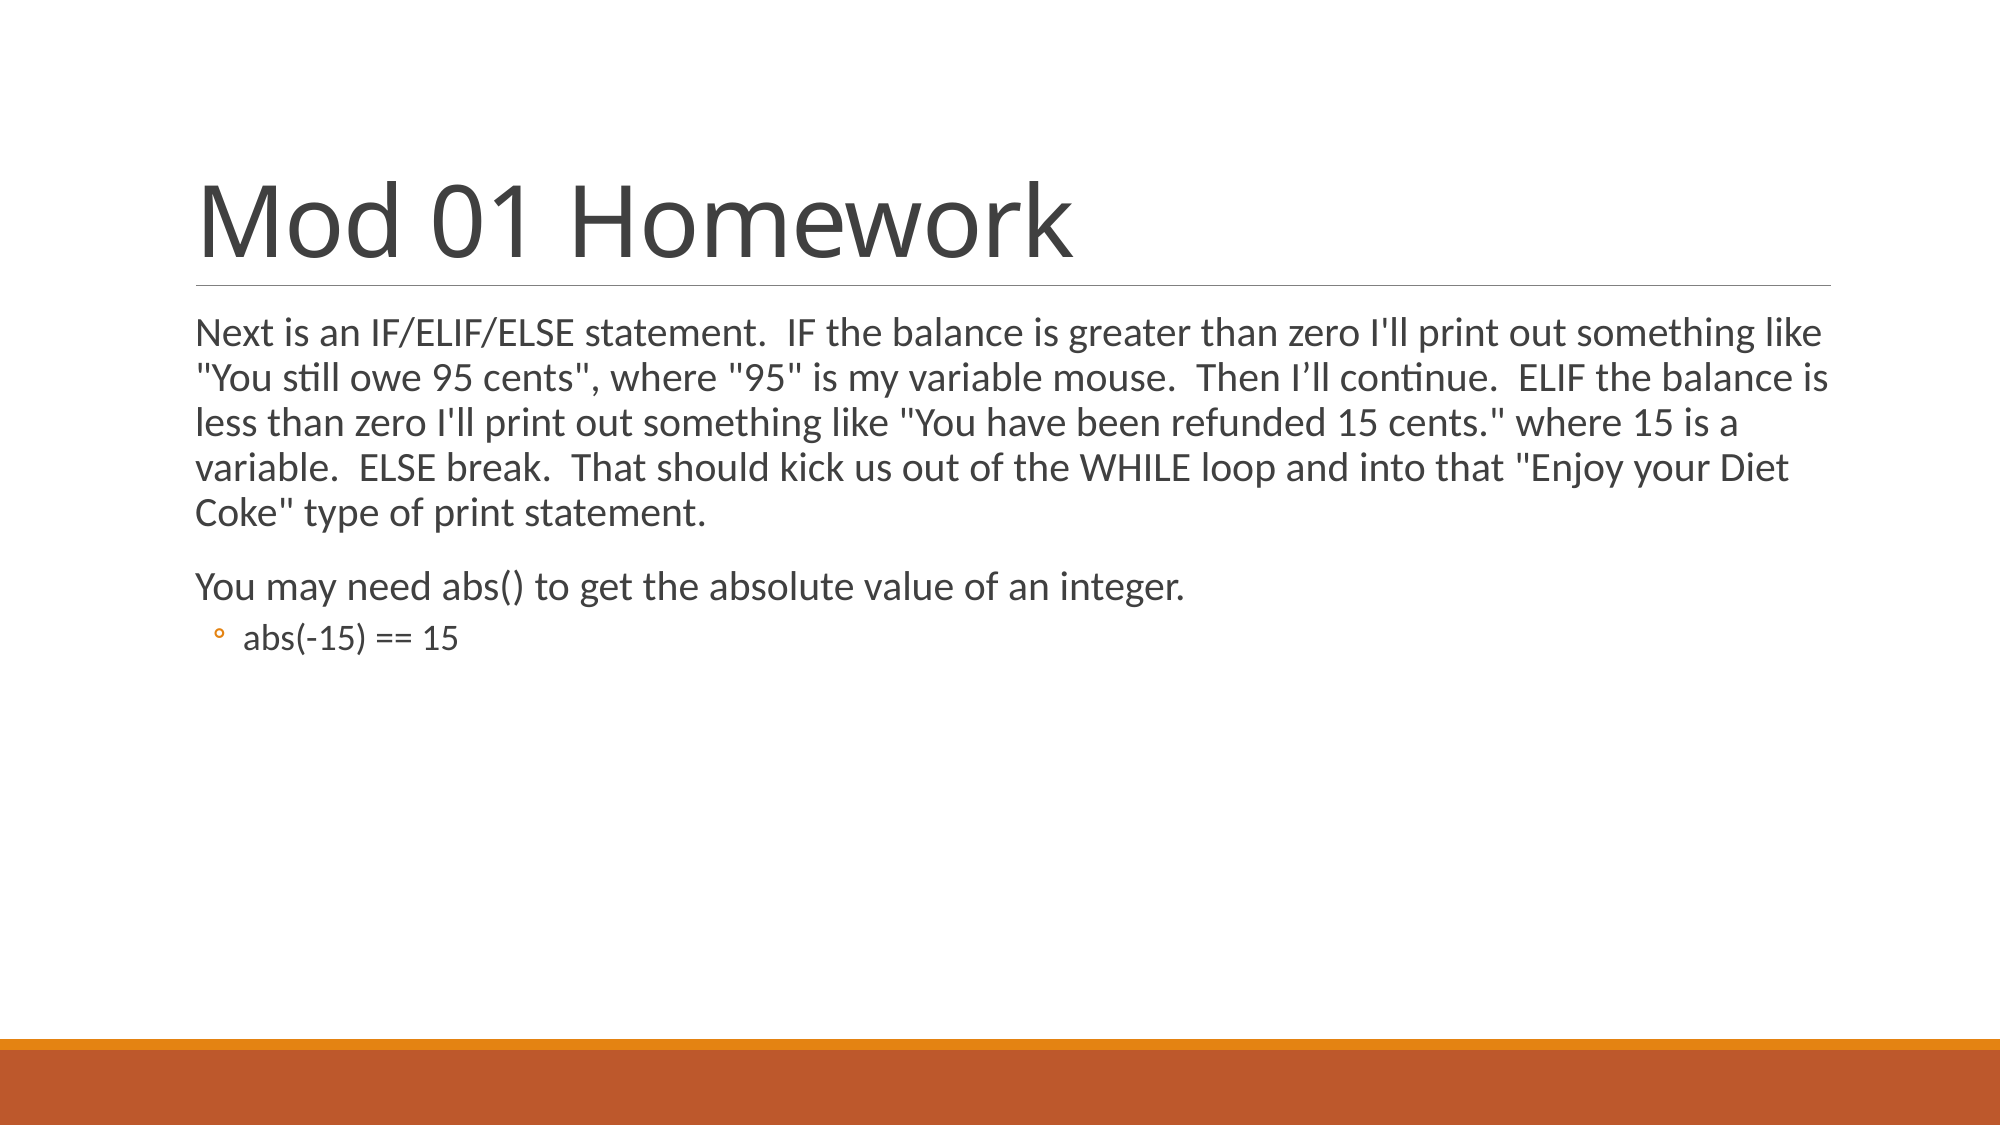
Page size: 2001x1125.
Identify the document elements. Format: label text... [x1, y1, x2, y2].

list Next is an IF/ELIF/ELSE statement. IF the balance is greater than zero I'll print out something like "You still owe 95 cents", where "95" is my variable mouse. Then I’ll continue. ELIF the balance is less than zero I'll print out something like "You have been refunded 15 cents." where 15 is a variable. ELSE break. That should kick us out of the WHILE loop and into that "Enjoy your Diet Coke" type of print statement. You may need abs() to get the absolute value of an integer. abs(-15) == 15 [180, 302, 1830, 963]
title Mod 01 Homework [180, 47, 1830, 285]
